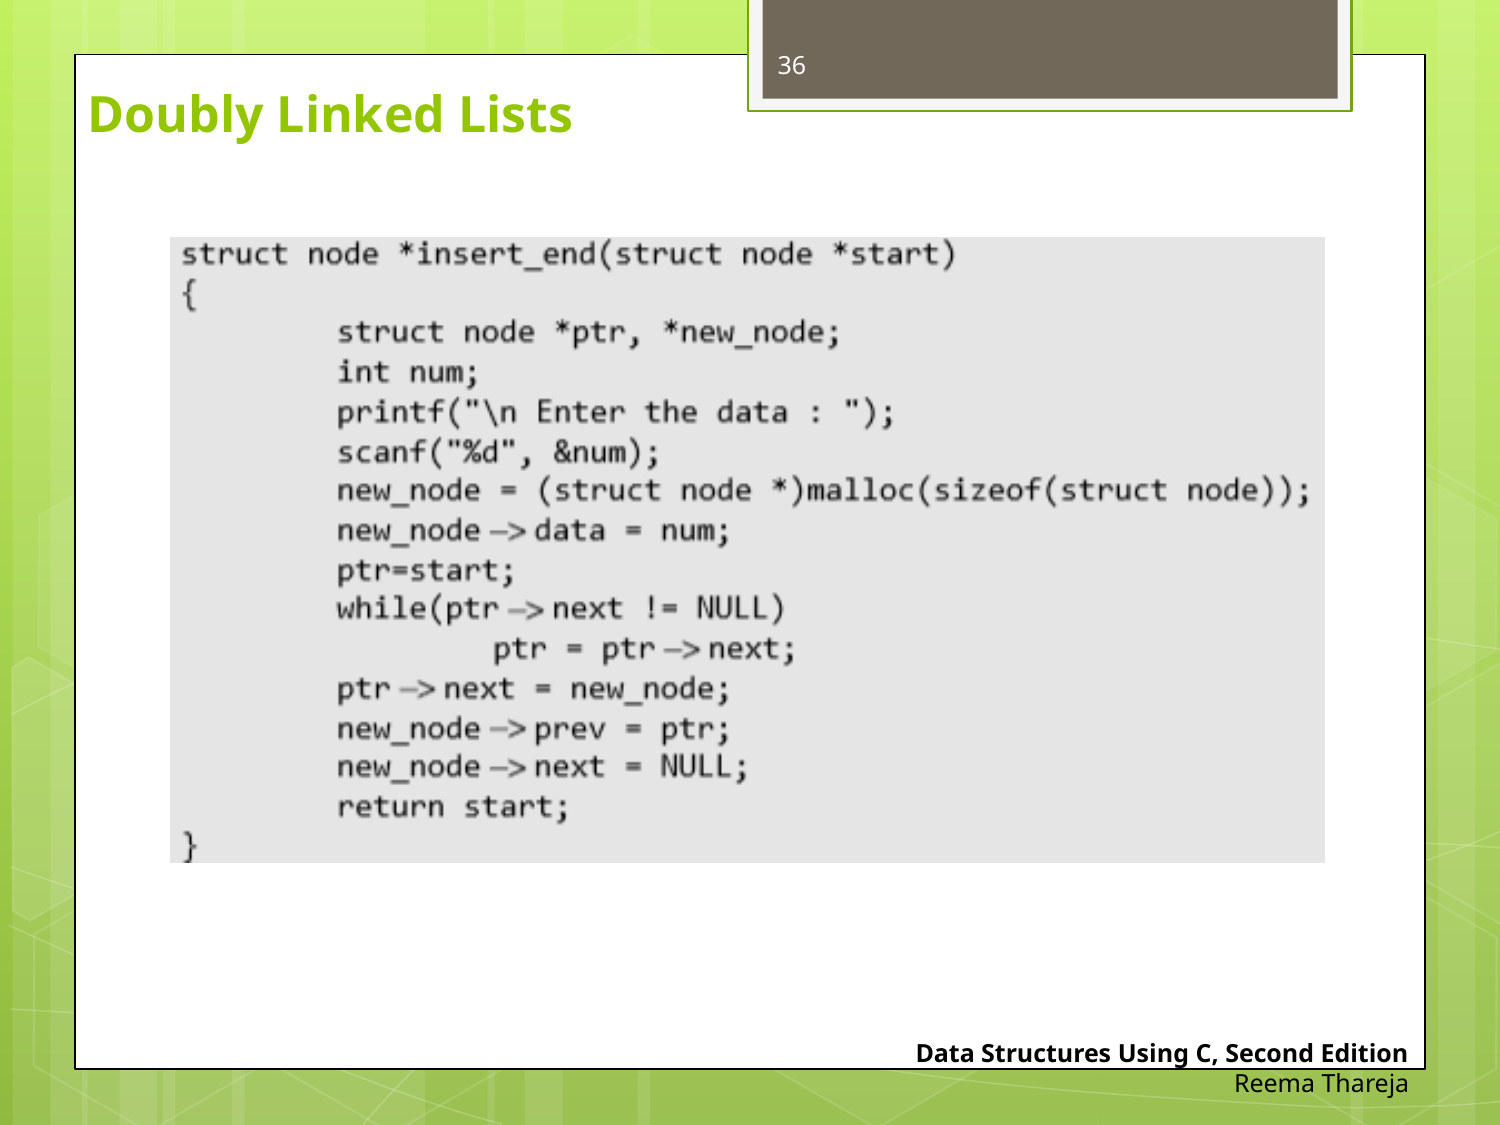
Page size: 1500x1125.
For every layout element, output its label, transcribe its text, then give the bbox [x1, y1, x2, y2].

picture [170, 237, 1326, 863]
footer Data Structures Using C, Second Edition Reema Thareja [849, 1037, 1425, 1098]
title Doubly Linked Lists [72, 37, 1225, 150]
slide_number 36 [762, 36, 982, 97]
